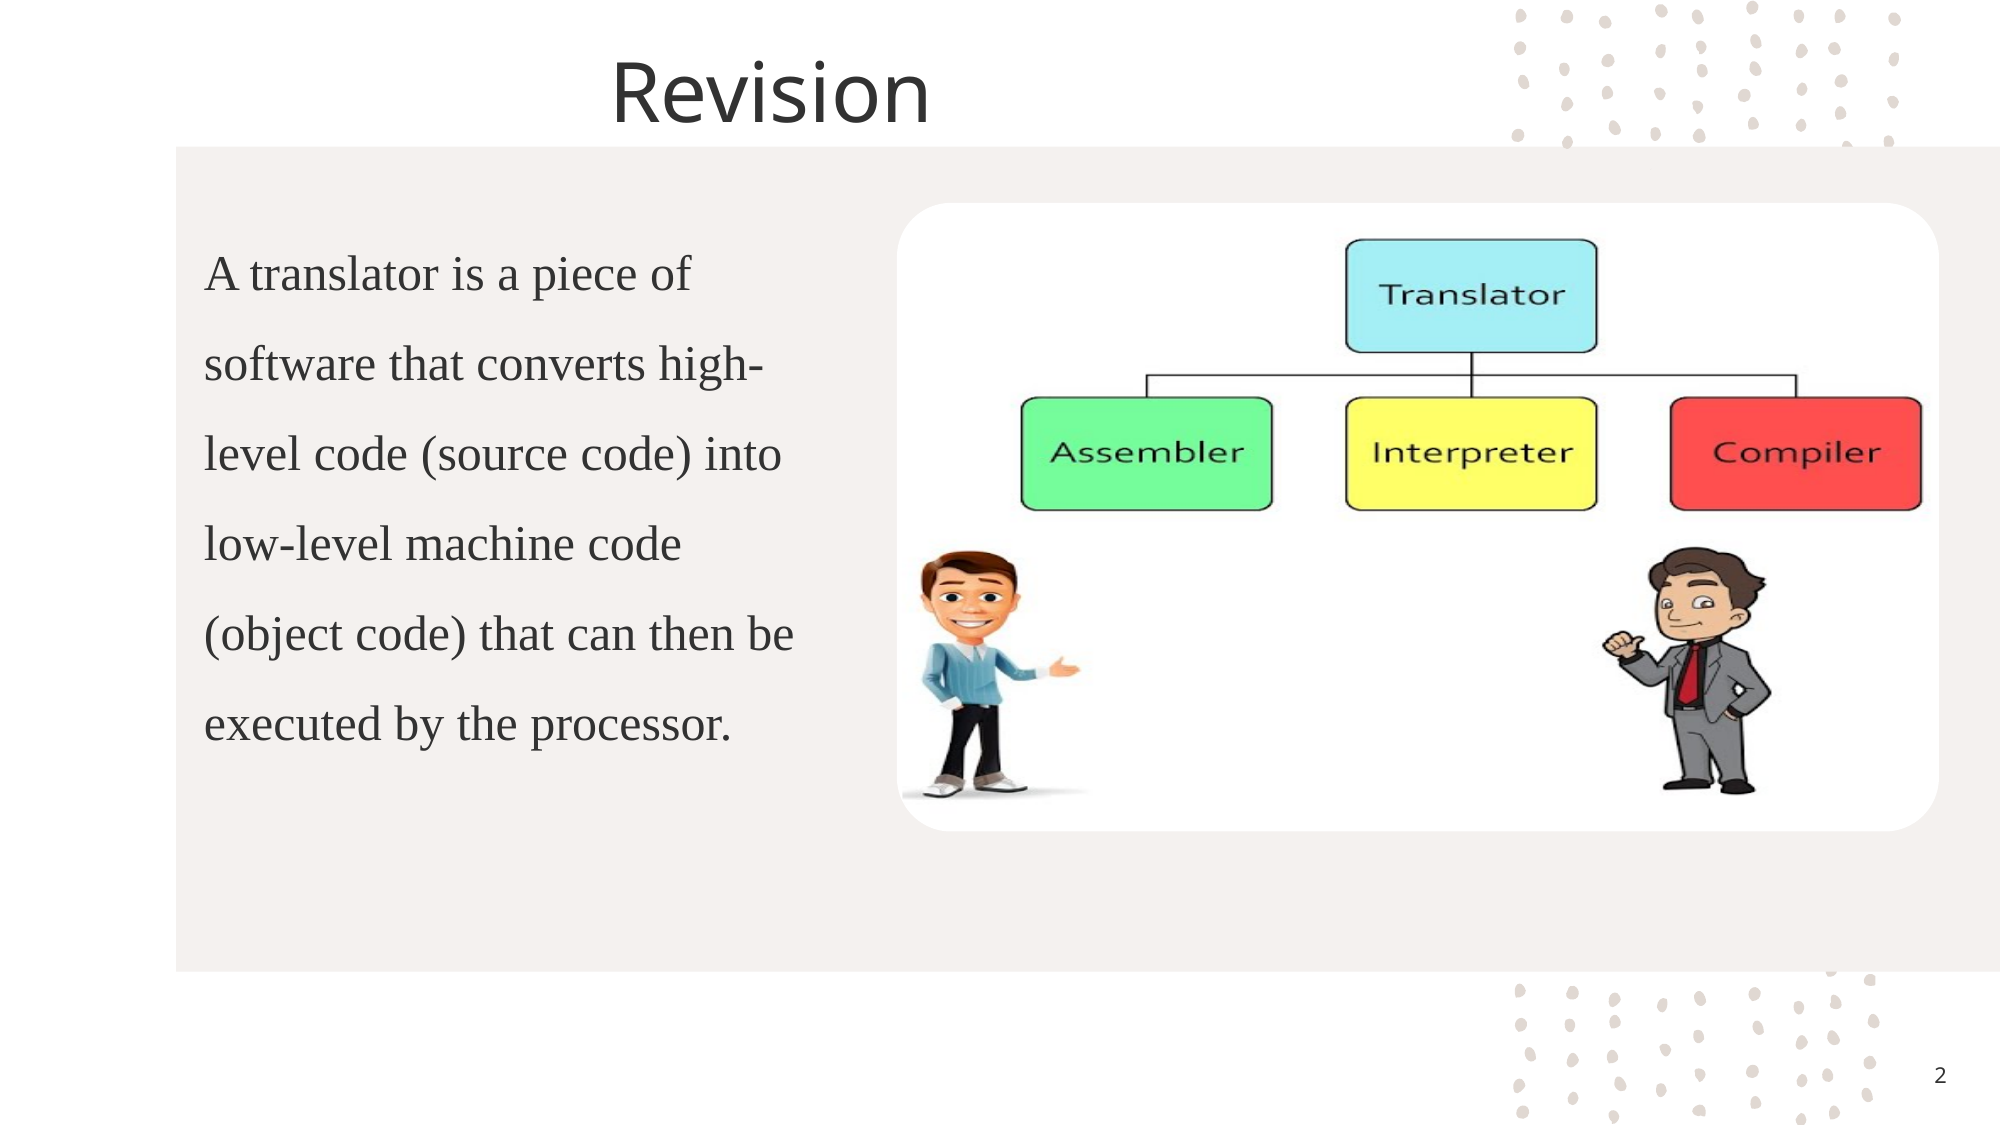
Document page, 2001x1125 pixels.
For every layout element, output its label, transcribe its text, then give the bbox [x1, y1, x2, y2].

picture [896, 202, 1939, 832]
title Revision [594, 1, 1546, 177]
list A translator is a piece of software that converts high-level code (source code) into low-level machine code (object code) that can then be executed by the processor. [189, 202, 814, 937]
slide_number 2 [1879, 1046, 1962, 1107]
